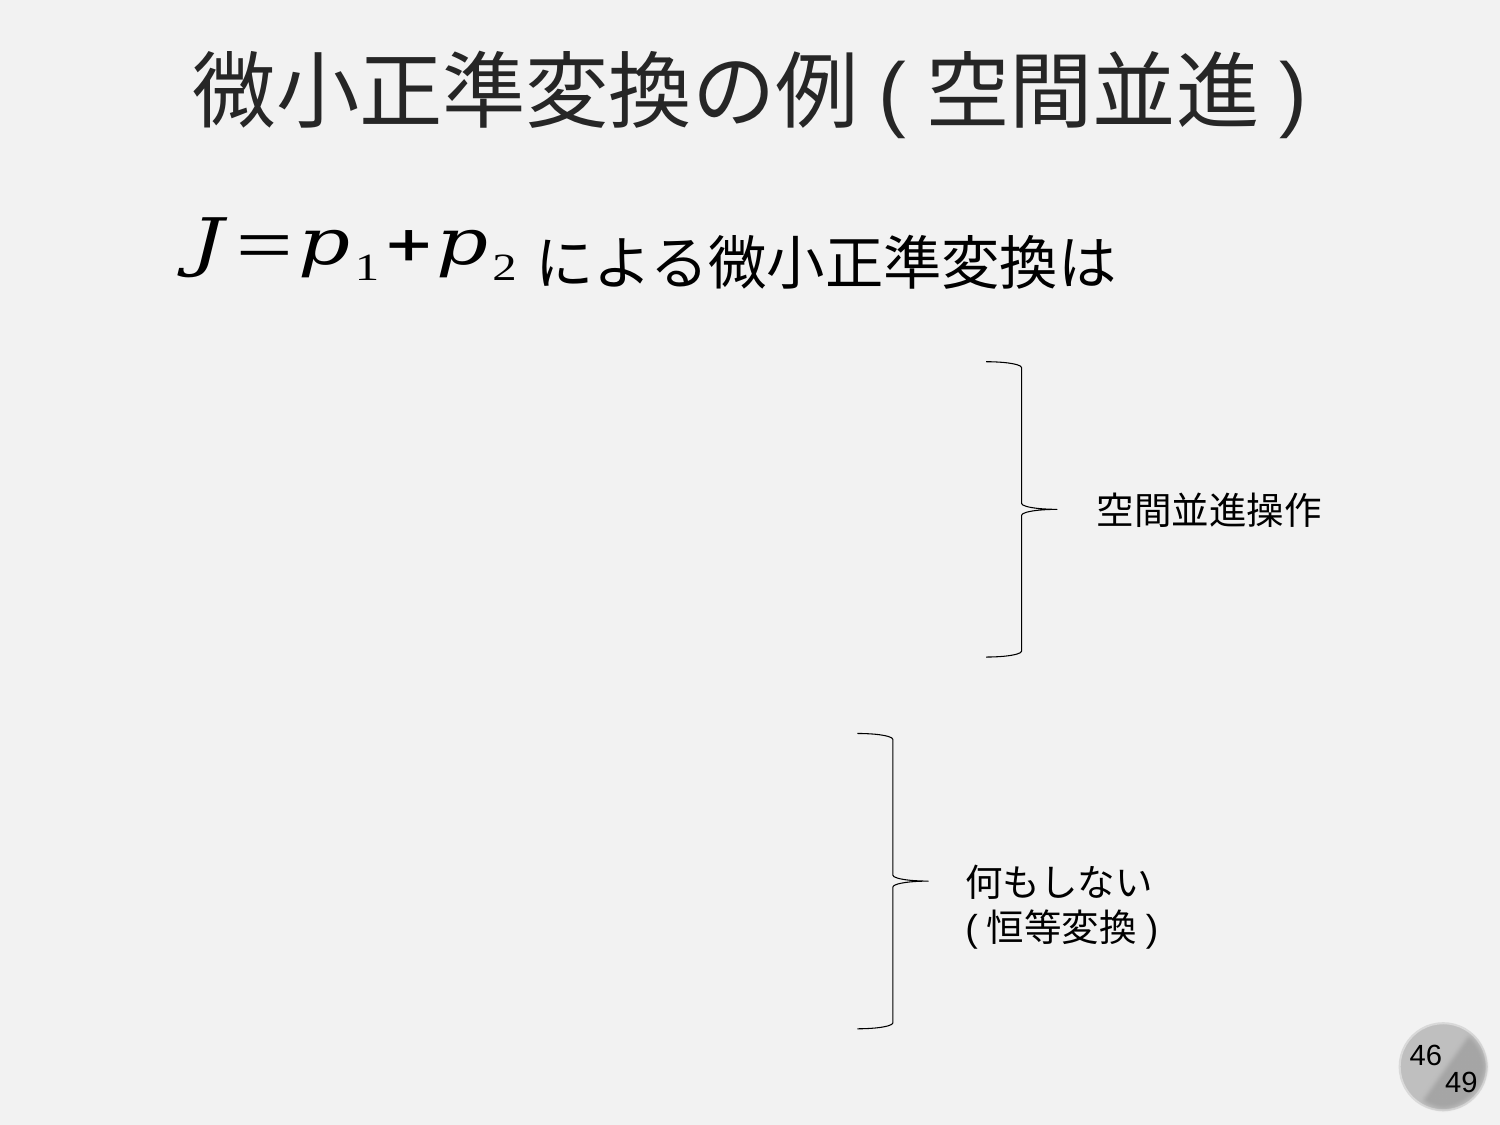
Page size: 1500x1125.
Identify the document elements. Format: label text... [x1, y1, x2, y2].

text_box [986, 361, 1058, 658]
text_box による微小正準変換は [520, 218, 1132, 304]
text_box [857, 732, 929, 1030]
text_box 空間並進操作 [1082, 479, 1337, 540]
text_box 何もしない (恒等変換) [950, 851, 1174, 957]
list 微小正準変換の例(空間並進) [0, 31, 1500, 155]
